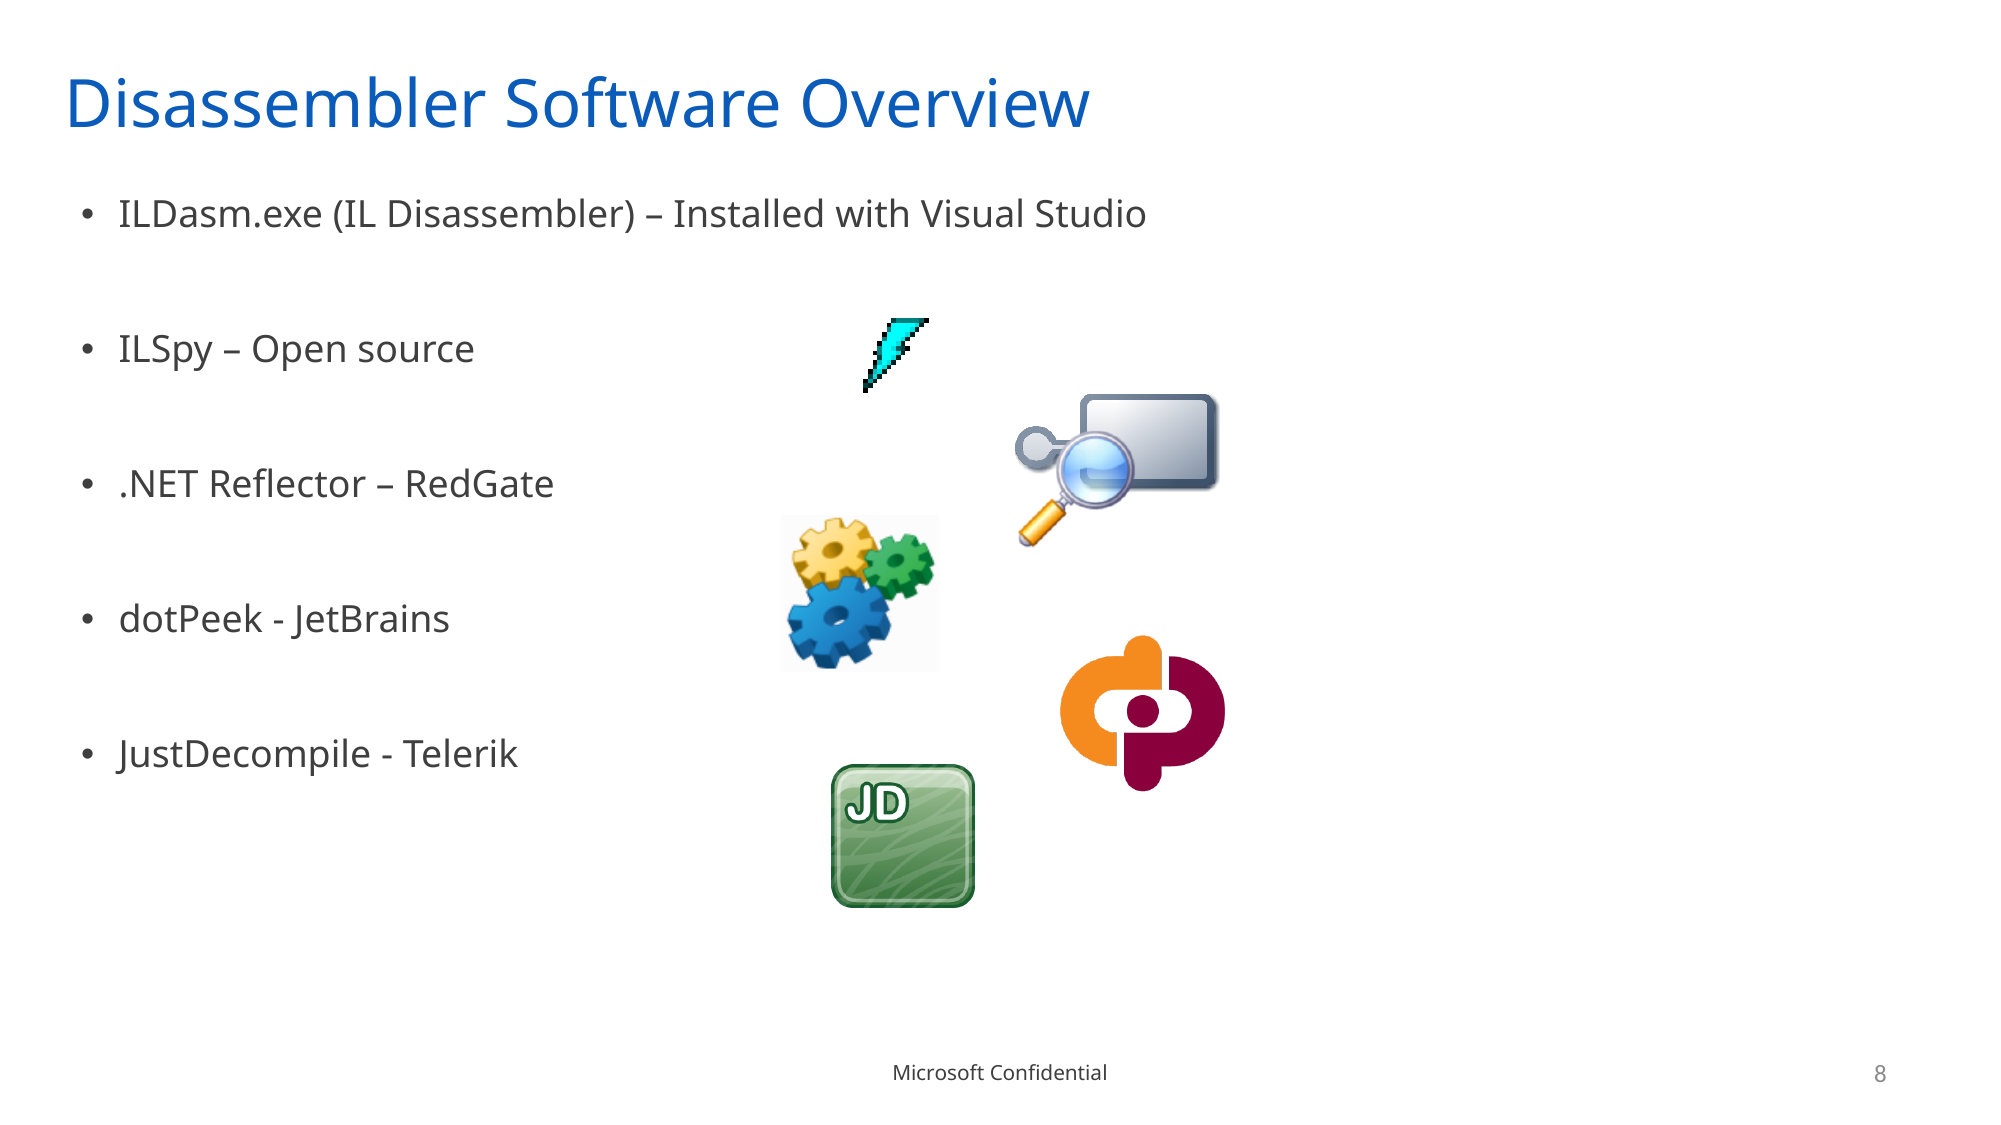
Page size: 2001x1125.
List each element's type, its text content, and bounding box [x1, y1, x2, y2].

list ILDasm.exe (IL Disassembler) – Installed with Visual Studio ILSpy – Open source .NET Reflector – RedGate dotPeek - JetBrains JustDecompile - Telerik [66, 187, 1899, 1001]
slide_number 8 [1451, 1042, 1902, 1103]
picture [831, 764, 975, 908]
picture [1014, 338, 1225, 549]
picture [781, 515, 939, 673]
picture [822, 286, 957, 421]
picture [1060, 631, 1225, 796]
title Disassembler Software Overview [49, 49, 1899, 162]
